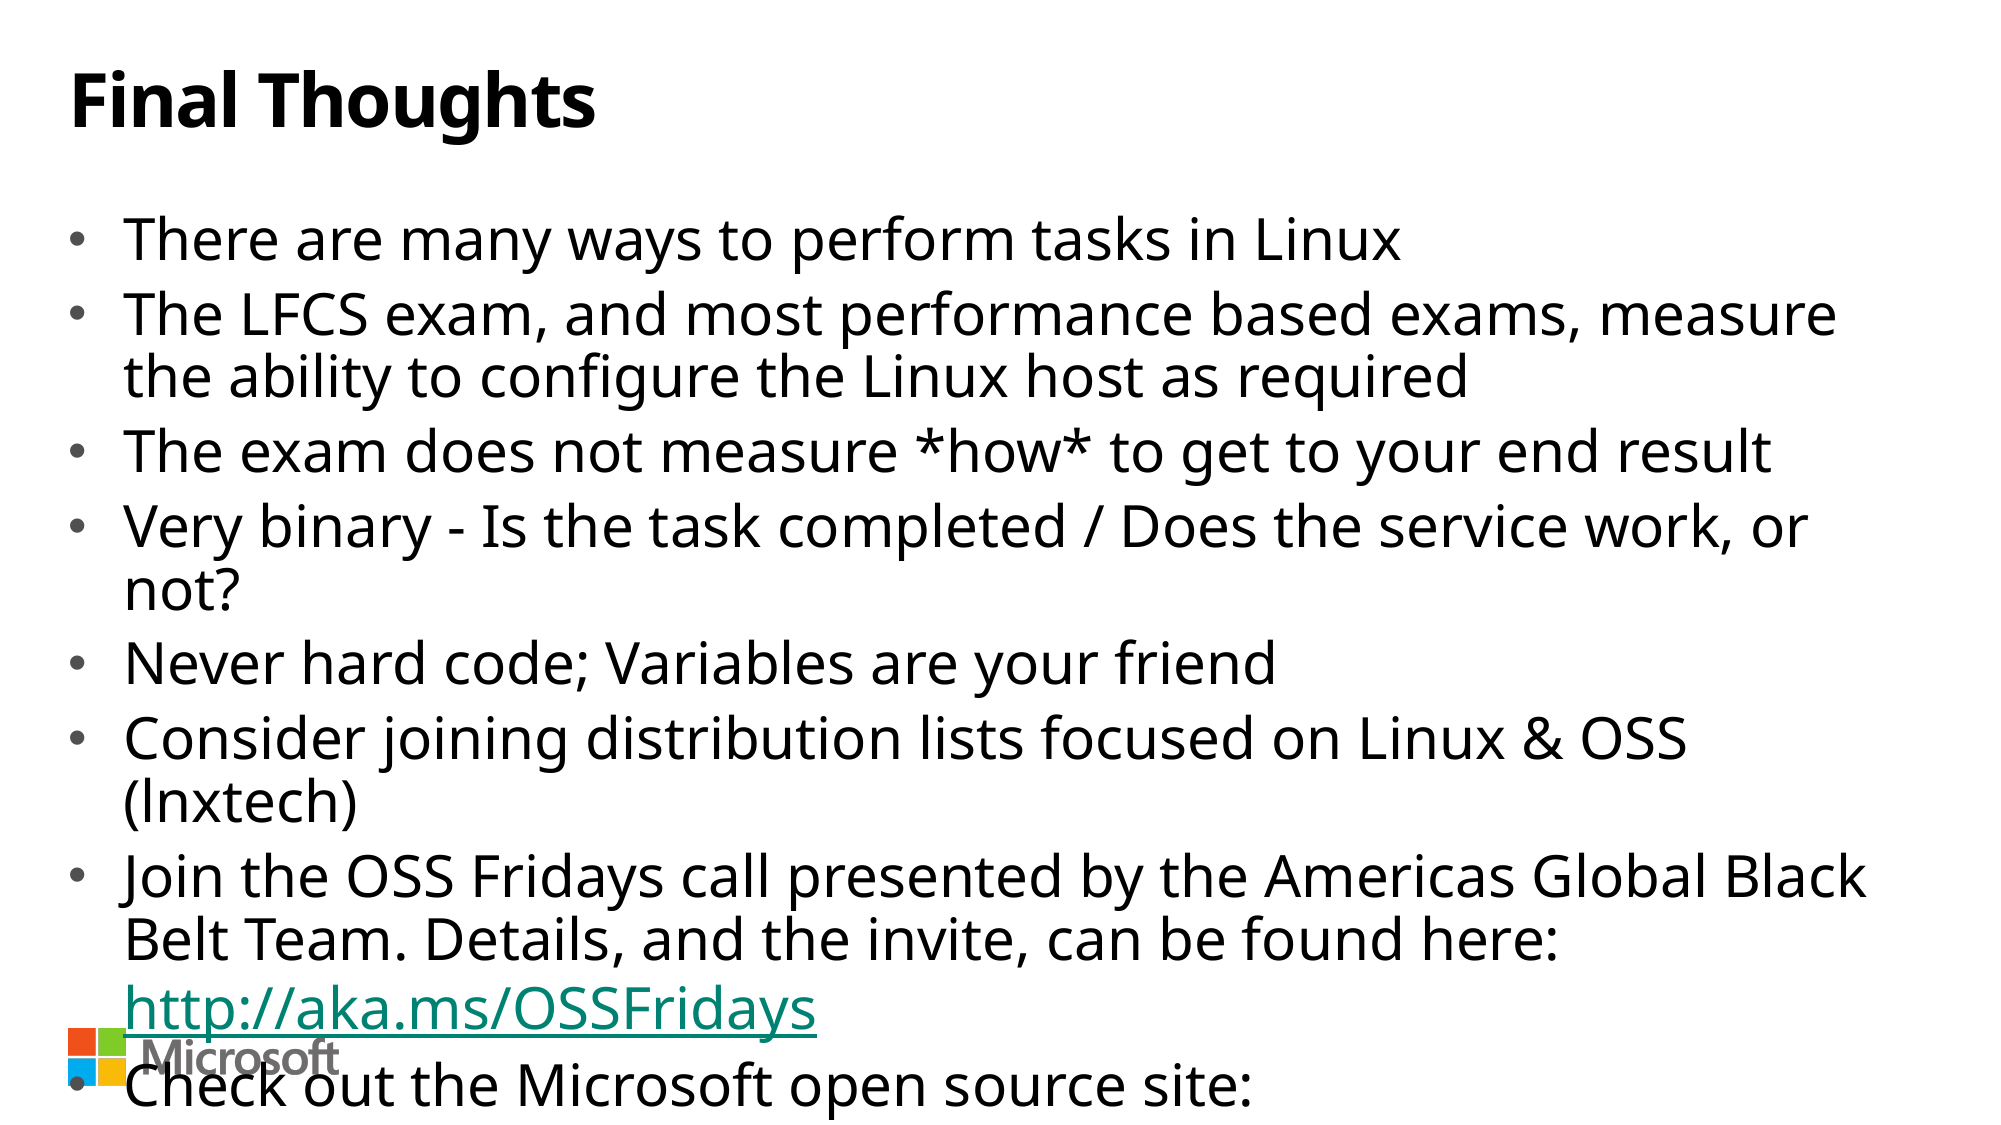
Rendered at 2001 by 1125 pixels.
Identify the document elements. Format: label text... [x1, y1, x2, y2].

picture [68, 1039, 339, 1086]
list There are many ways to perform tasks in Linux The LFCS exam, and most performance based exams, measure the ability to configure the Linux host as required The exam does not measure *how* to get to your end result Very binary - Is the task completed / Does the service work, or not? Never hard code; Variables are your friend Consider joining distribution lists focused on Linux & OSS (lnxtech) Join the OSS Fridays call presented by the Americas Global Black Belt Team. Details, and the invite, can be found here: http://aka.ms/OSSFridays Check out the Microsoft open source site: http://aka.ms/opensource [44, 196, 1956, 1039]
title Final Thoughts [44, 47, 1957, 196]
